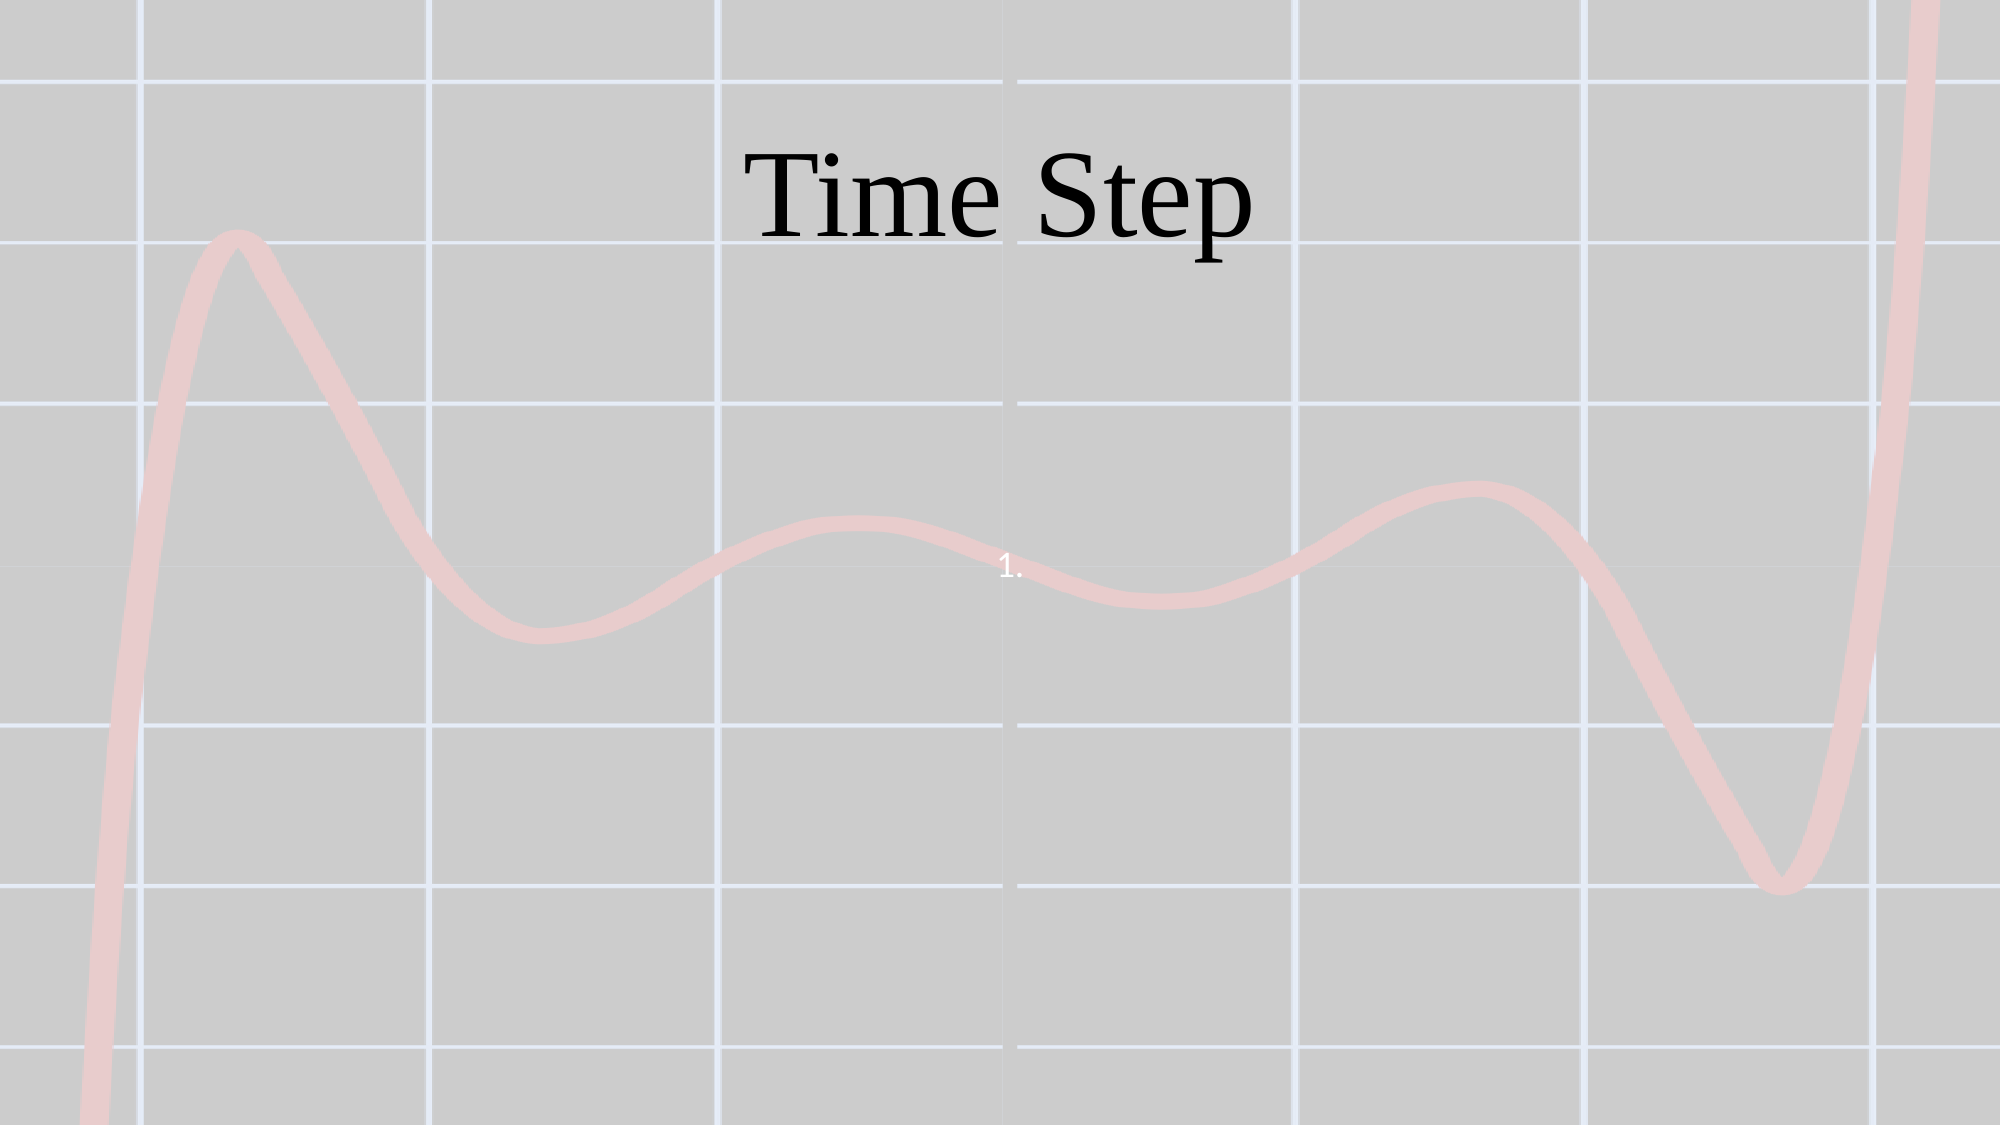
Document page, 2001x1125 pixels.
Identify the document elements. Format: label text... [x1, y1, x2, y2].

text_box Time Step [0, 0, 2000, 393]
text_box 1. [0, 393, 2000, 1125]
